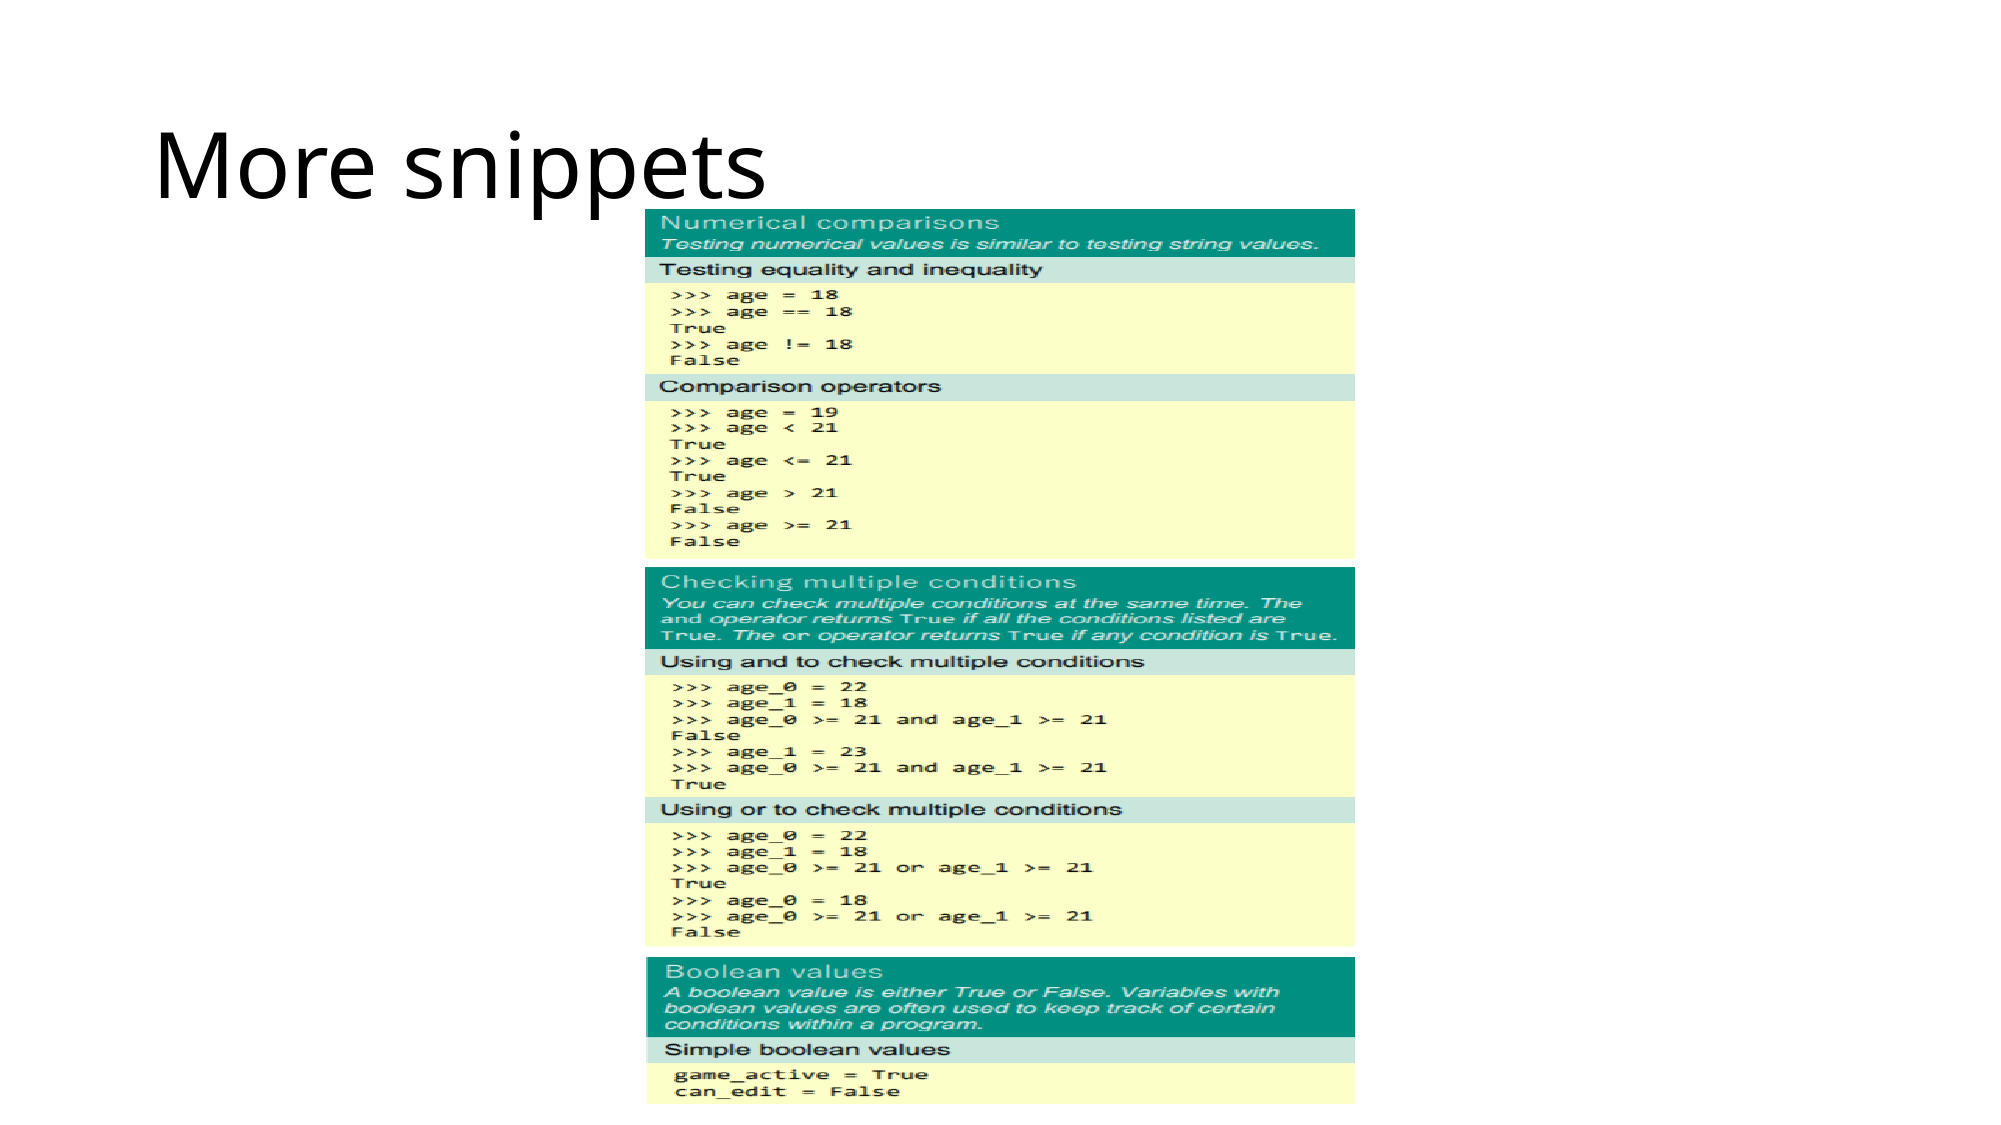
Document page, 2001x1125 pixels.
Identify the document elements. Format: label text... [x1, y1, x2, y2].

picture [645, 209, 1355, 1104]
title More snippets [137, 59, 1863, 278]
